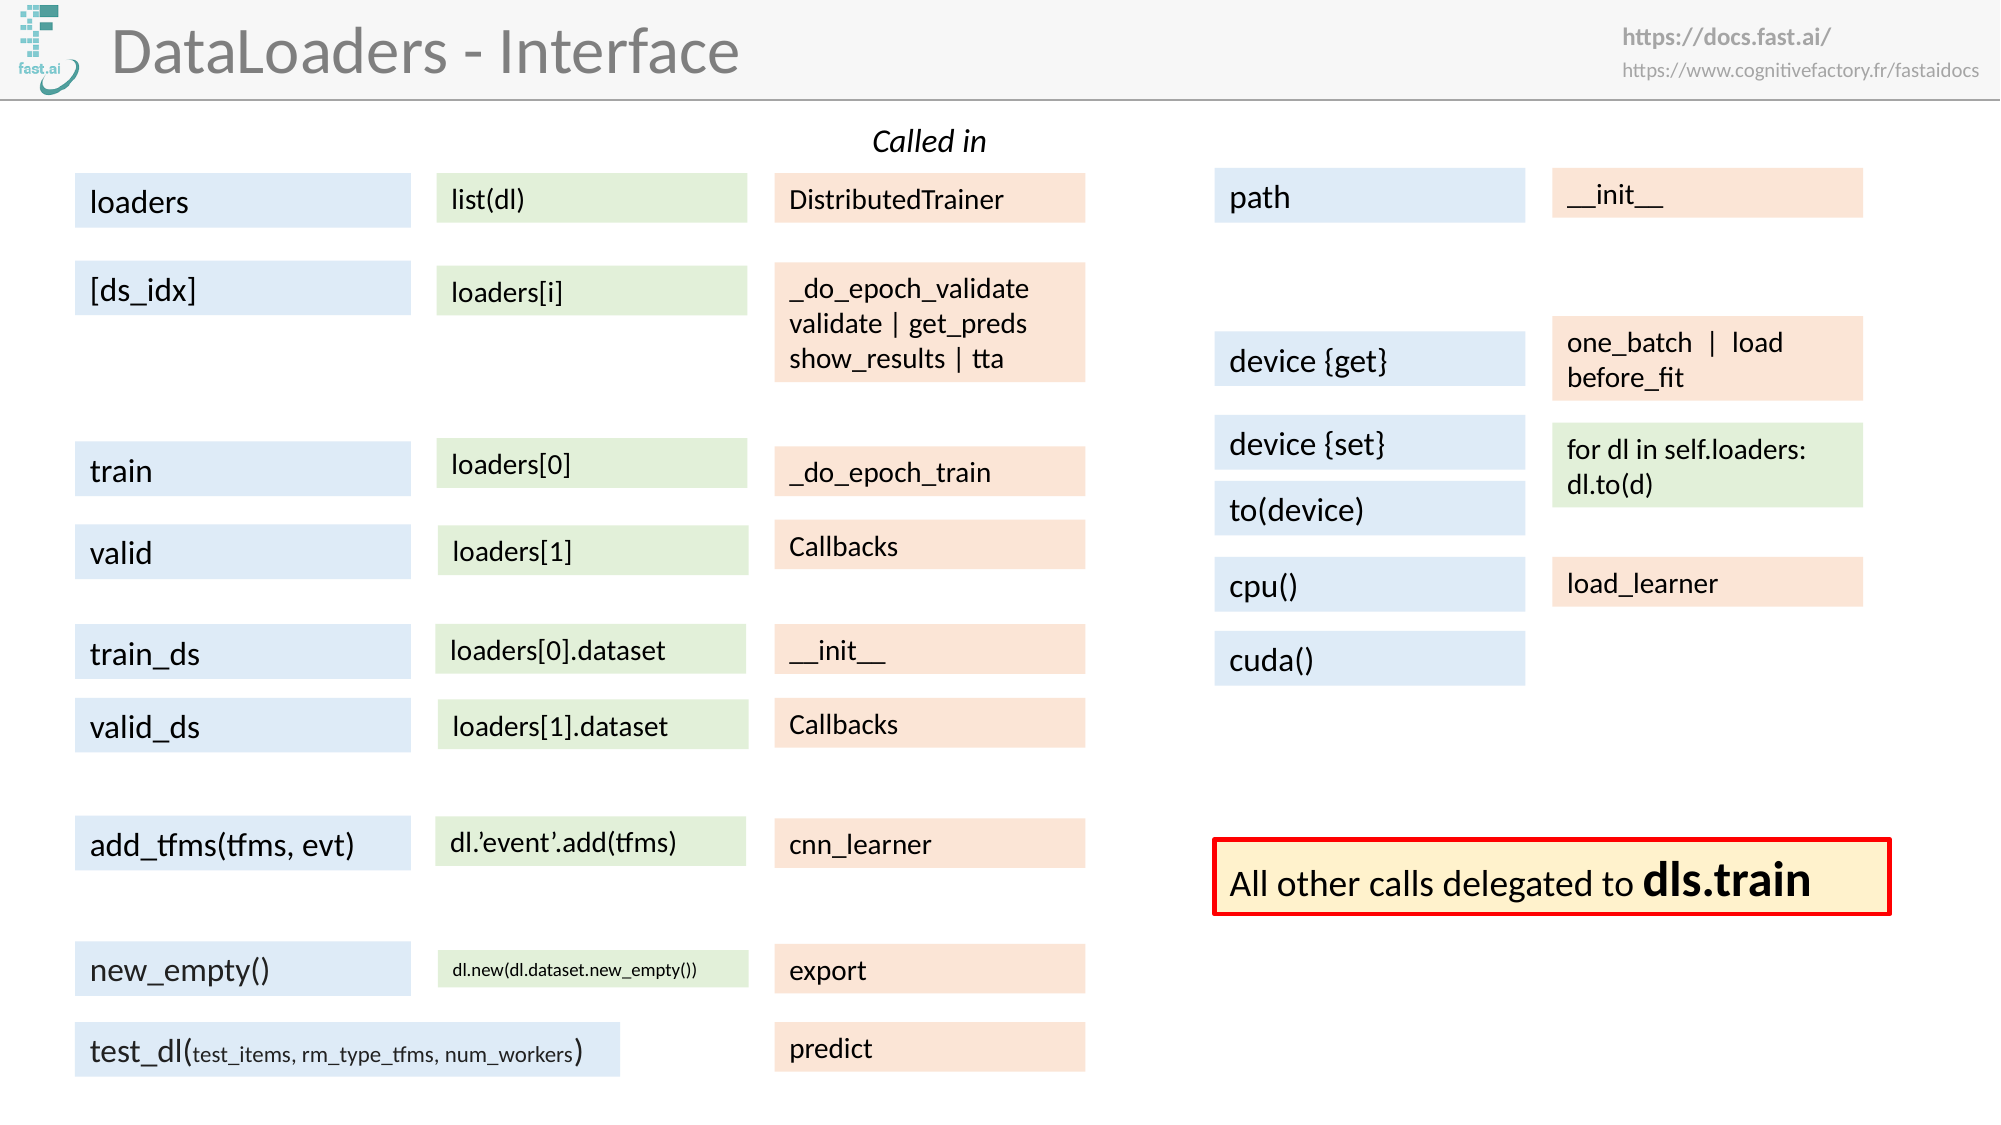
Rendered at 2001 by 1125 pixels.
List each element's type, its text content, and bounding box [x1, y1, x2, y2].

text_box add_tfms(tfms, evt) [75, 815, 411, 871]
text_box predict [774, 1022, 1086, 1072]
text_box path [1214, 167, 1526, 223]
text_box device {set} [1214, 414, 1526, 470]
text_box to(device) [1214, 480, 1526, 536]
picture [0, 0, 90, 99]
text_box cpu() [1214, 556, 1526, 612]
text_box Callbacks [774, 697, 1086, 748]
text_box new_empty() [75, 941, 411, 996]
text_box for dl in self.loaders: dl.to(d) [1552, 422, 1864, 508]
text_box device {get} [1214, 331, 1526, 386]
text_box _do_epoch_validate validate | get_preds show_results | tta [774, 262, 1086, 383]
text_box _do_epoch_train [774, 446, 1086, 497]
text_box loaders[1] [437, 525, 749, 576]
text_box test_dl(test_items, rm_type_tfms, num_workers) [74, 1022, 621, 1077]
text_box cnn_learner [774, 818, 1086, 868]
text_box loaders[0] [436, 438, 748, 488]
text_box dl.new(dl.dataset.new_empty()) [437, 950, 749, 988]
text_box dl.’event’.add(tfms) [435, 816, 747, 866]
text_box __init__ [774, 624, 1086, 674]
text_box export [774, 943, 1086, 994]
text_box valid_ds [75, 697, 411, 753]
text_box __init__ [1552, 167, 1864, 218]
text_box load_learner [1552, 556, 1864, 607]
text_box [ds_idx] [75, 260, 411, 316]
text_box loaders [75, 173, 411, 228]
text_box Callbacks [774, 519, 1086, 570]
text_box train [75, 441, 411, 497]
text_box loaders[0].dataset [435, 623, 747, 674]
text_box train_ds [75, 624, 411, 679]
text_box All other calls delegated to dls.train [1214, 839, 1890, 914]
text_box one_batch | load before_fit [1552, 316, 1864, 401]
text_box DataLoaders - Interface [96, 0, 757, 95]
text_box Called in [857, 112, 1003, 167]
text_box cuda() [1214, 630, 1526, 686]
text_box list(dl) [436, 173, 748, 223]
text_box loaders[i] [436, 265, 748, 316]
text_box loaders[1].dataset [437, 699, 749, 750]
text_box valid [75, 524, 411, 580]
text_box DistributedTrainer [774, 173, 1086, 223]
